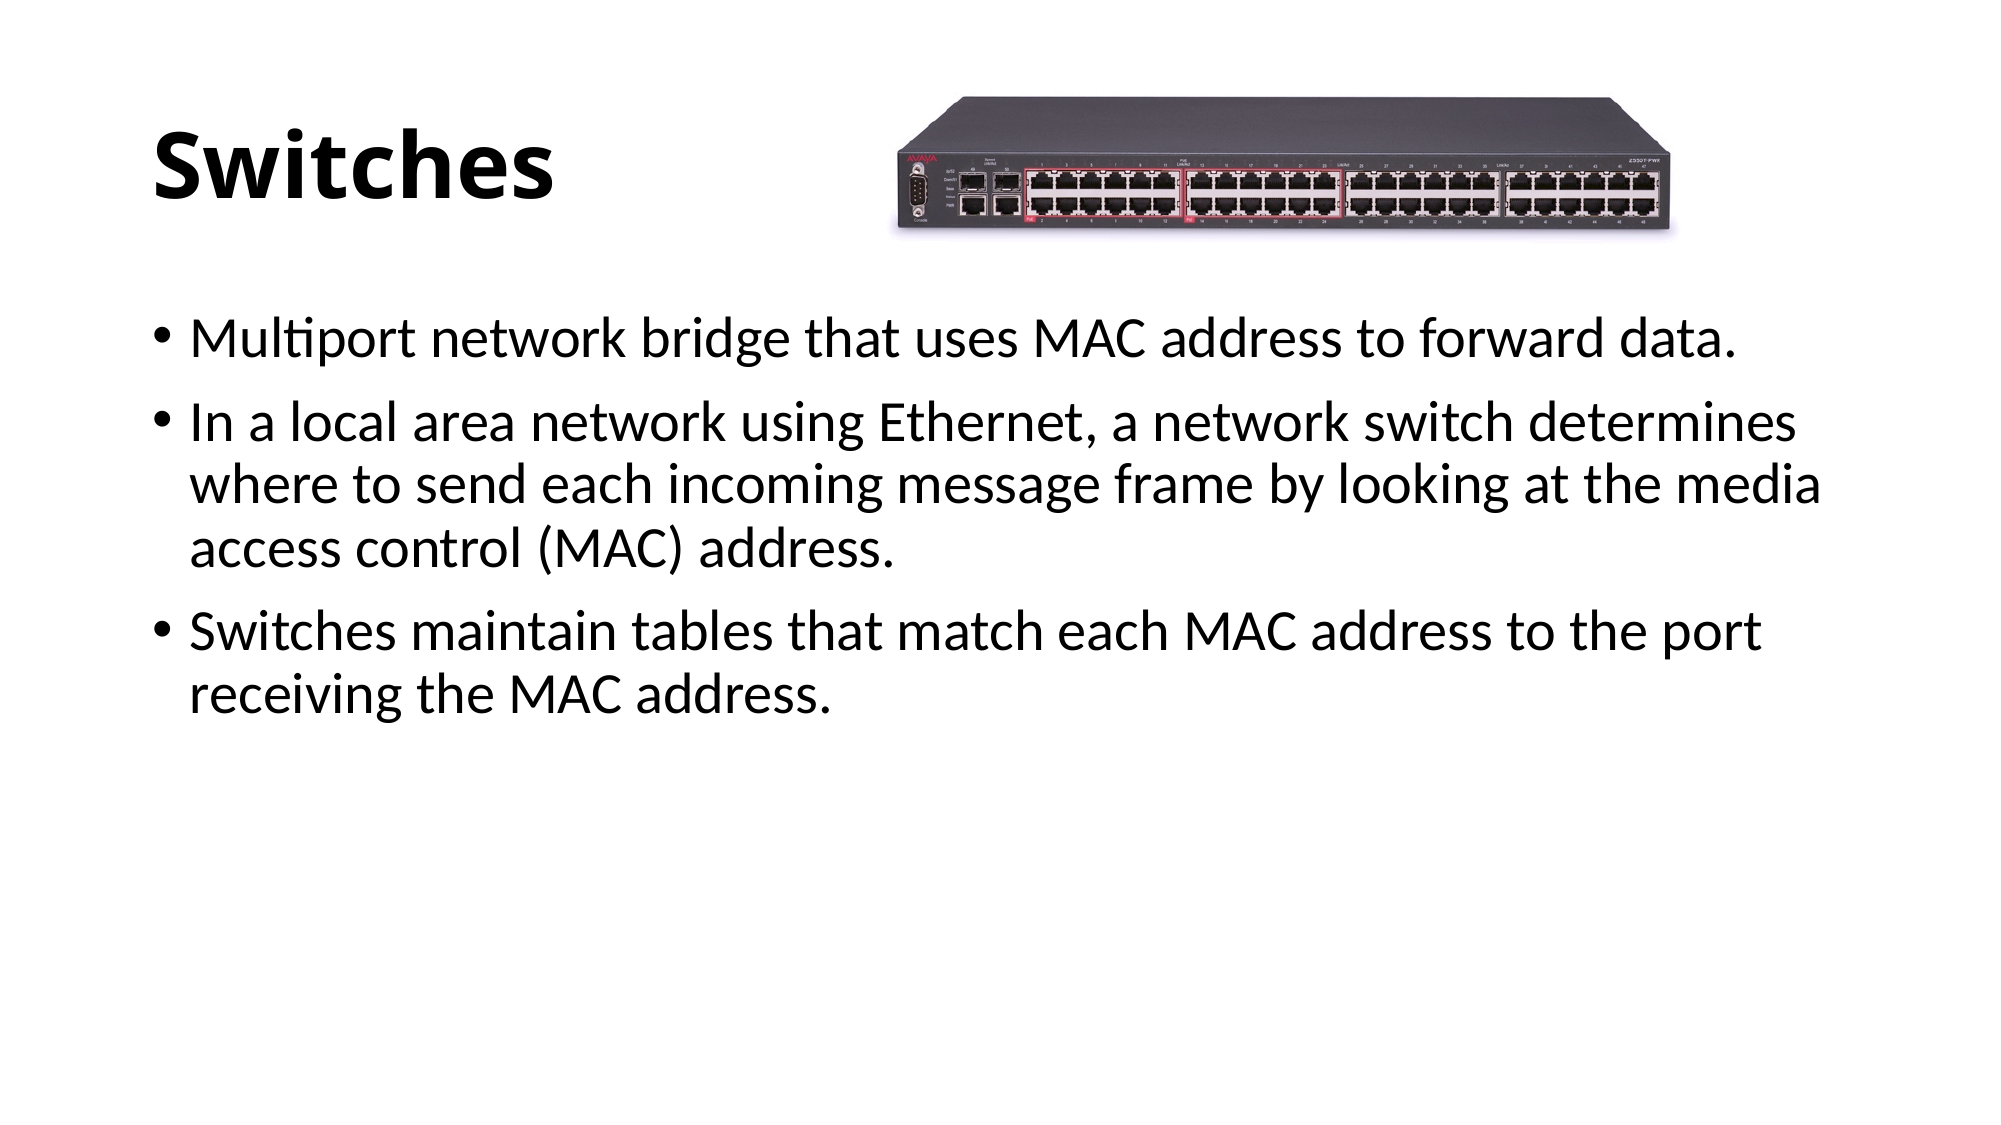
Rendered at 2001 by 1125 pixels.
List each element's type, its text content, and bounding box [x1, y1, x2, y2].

title Switches [137, 59, 1863, 278]
list Multiport network bridge that uses MAC address to forward data. In a local area network using Ethernet, a network switch determines where to send each incoming message frame by looking at the media access control (MAC) address. Switches maintain tables that match each MAC address to the port receiving the MAC address. [137, 299, 1863, 1014]
picture [872, 84, 1696, 253]
